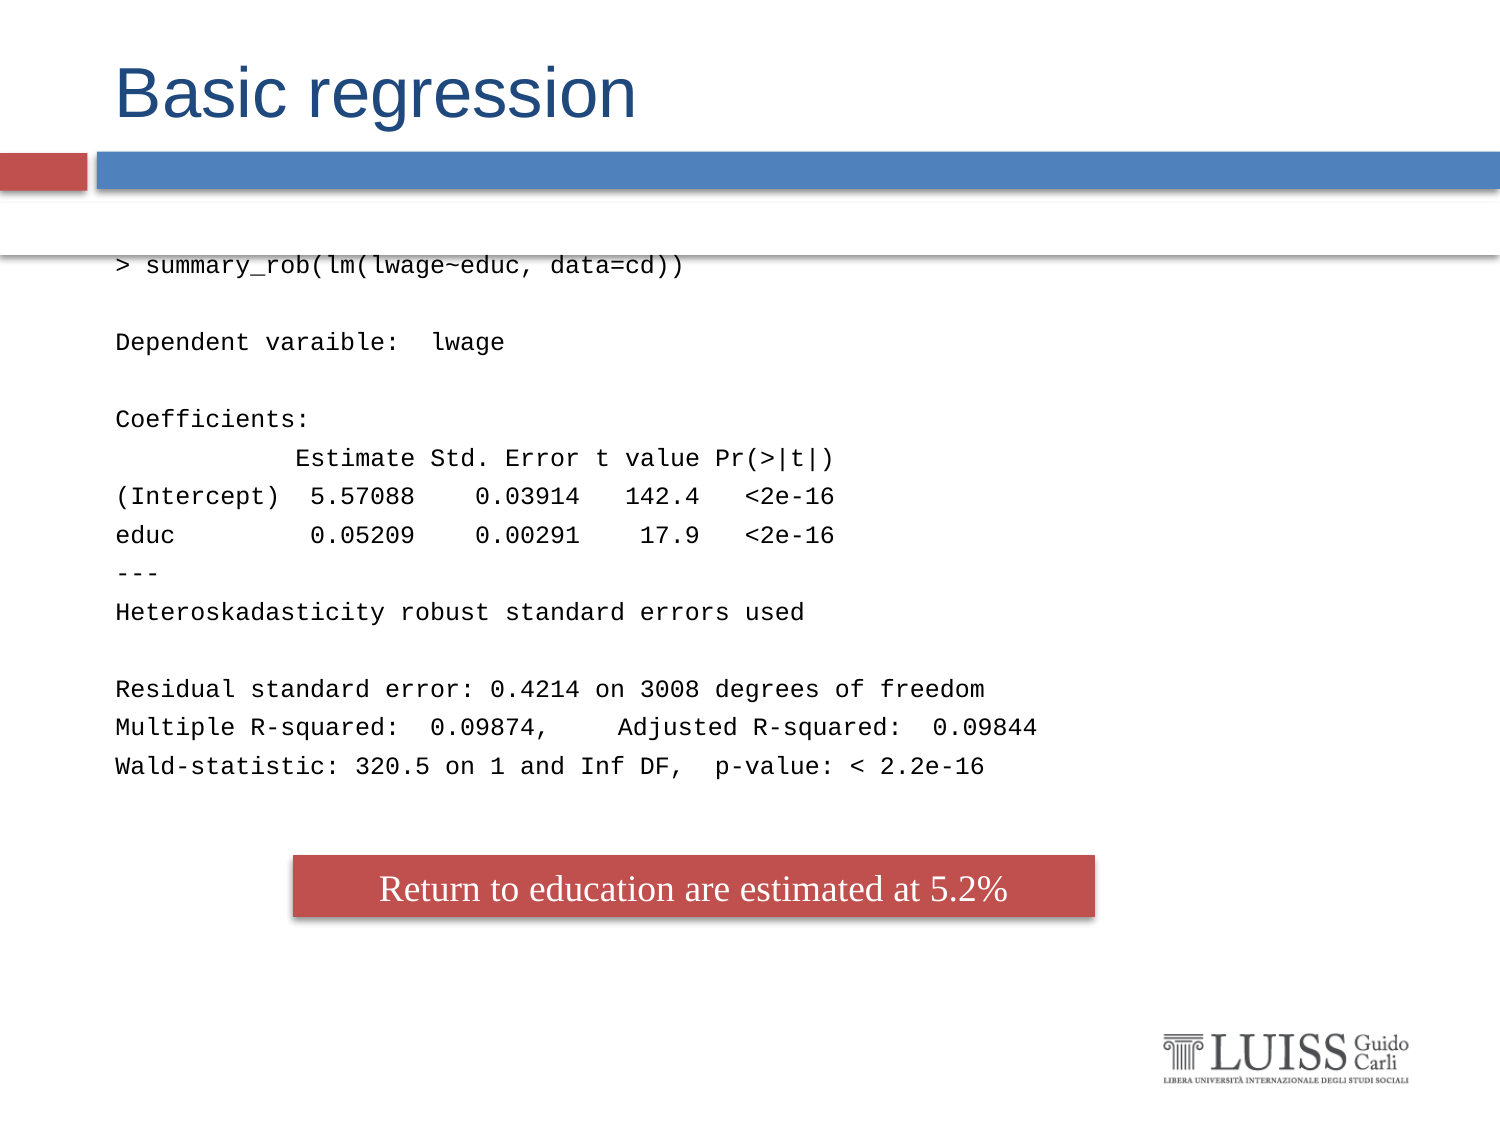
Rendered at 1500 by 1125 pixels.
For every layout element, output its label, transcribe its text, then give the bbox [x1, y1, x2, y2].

list > summary_rob(lm(lwage~educ, data=cd)) Dependent varaible: lwage Coefficients: Estimate Std. Error t value Pr(>|t|) (Intercept) 5.57088 0.03914 142.4 <2e-16 educ 0.05209 0.00291 17.9 <2e-16 --- Heteroskadasticity robust standard errors used Residual standard error: 0.4214 on 3008 degrees of freedom Multiple R-squared: 0.09874, Adjusted R-squared: 0.09844 Wald-statistic: 320.5 on 1 and Inf DF, p-value: < 2.2e-16 [100, 202, 1439, 1006]
title Basic regression [99, 37, 1438, 141]
text_box Return to education are estimated at 5.2% [293, 855, 1095, 917]
picture [1157, 1031, 1419, 1085]
